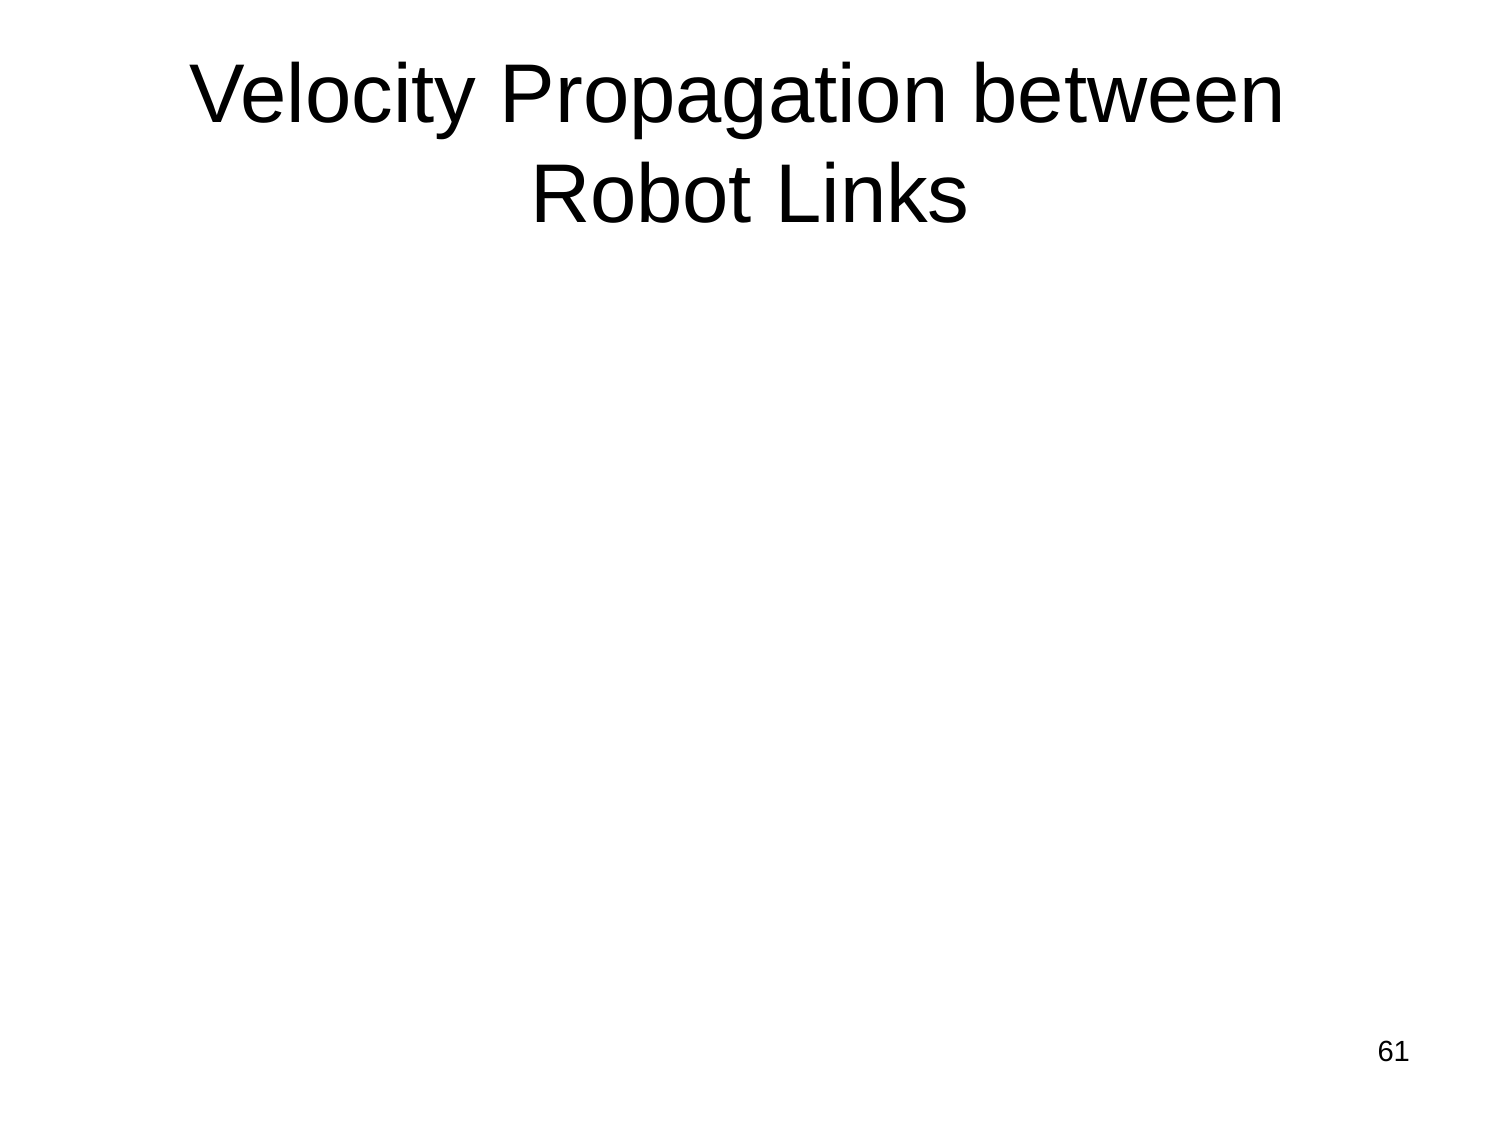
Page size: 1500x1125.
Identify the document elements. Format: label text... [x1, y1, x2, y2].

slide_number 61 [1074, 1024, 1426, 1103]
title Velocity Propagation between Robot Links [74, 44, 1426, 233]
